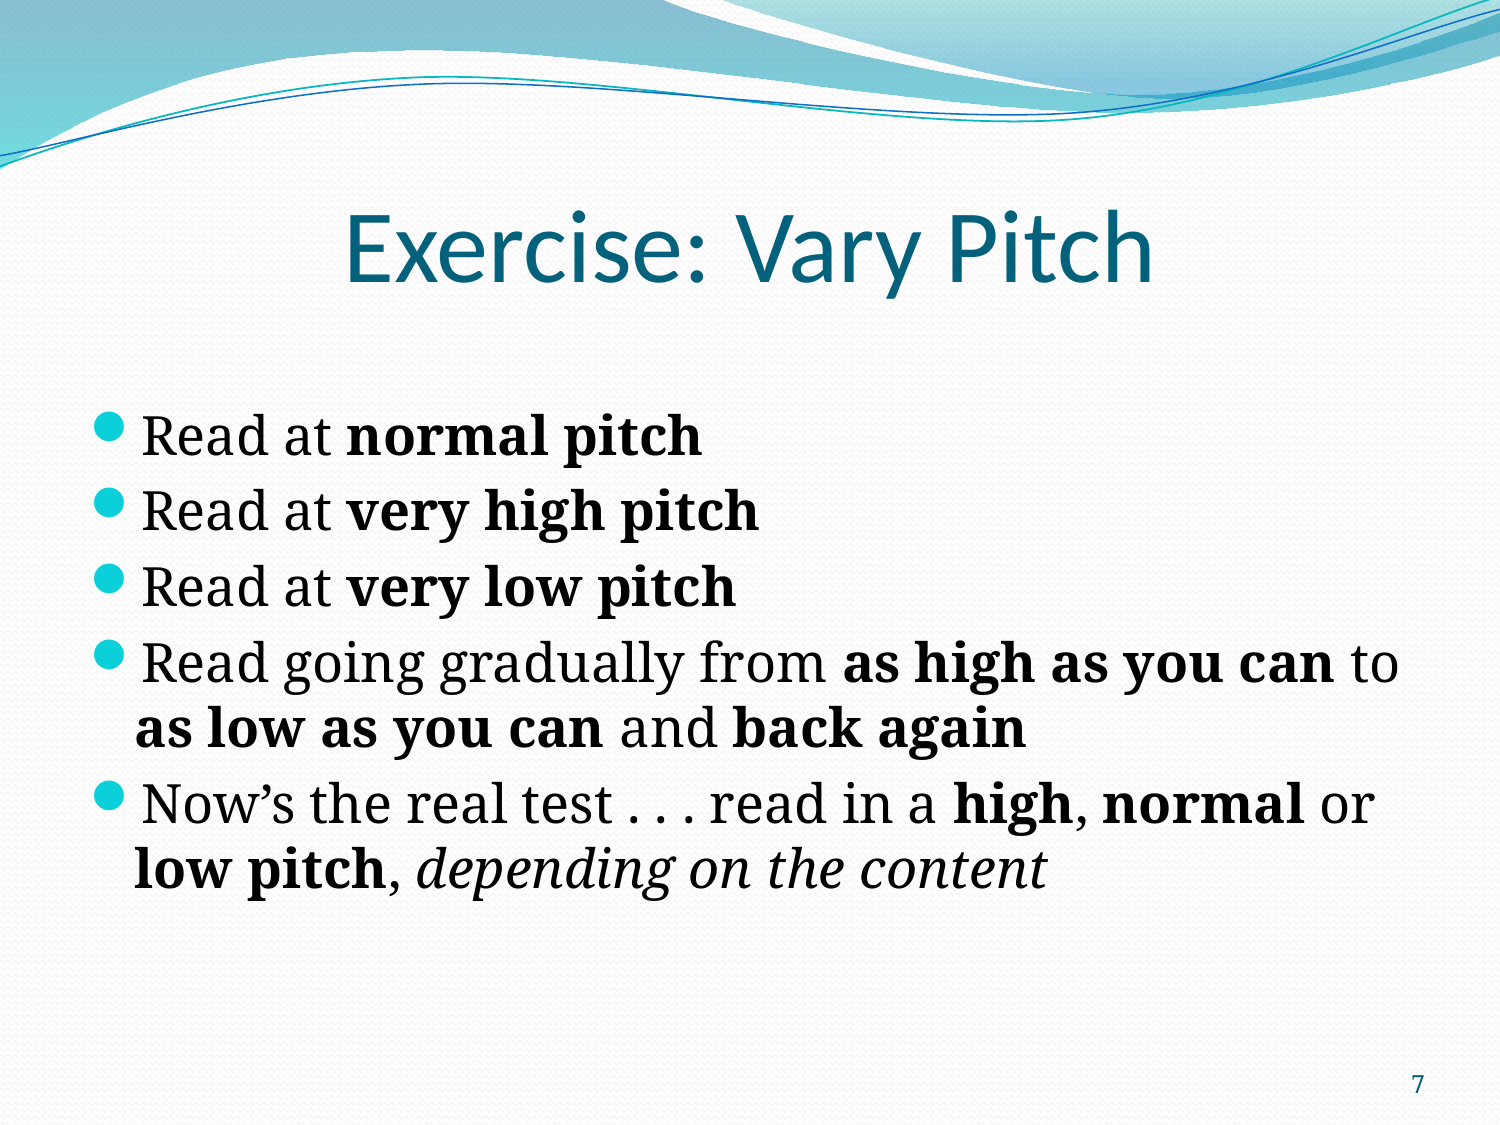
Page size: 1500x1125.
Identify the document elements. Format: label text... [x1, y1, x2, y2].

slide_number 7 [1299, 1042, 1425, 1103]
list Read at normal pitch Read at very high pitch Read at very low pitch Read going gradually from as high as you can to as low as you can and back again Now’s the real test . . . read in a high, normal or low pitch, depending on the content [75, 317, 1425, 1038]
title Exercise: Vary Pitch [75, 115, 1425, 303]
